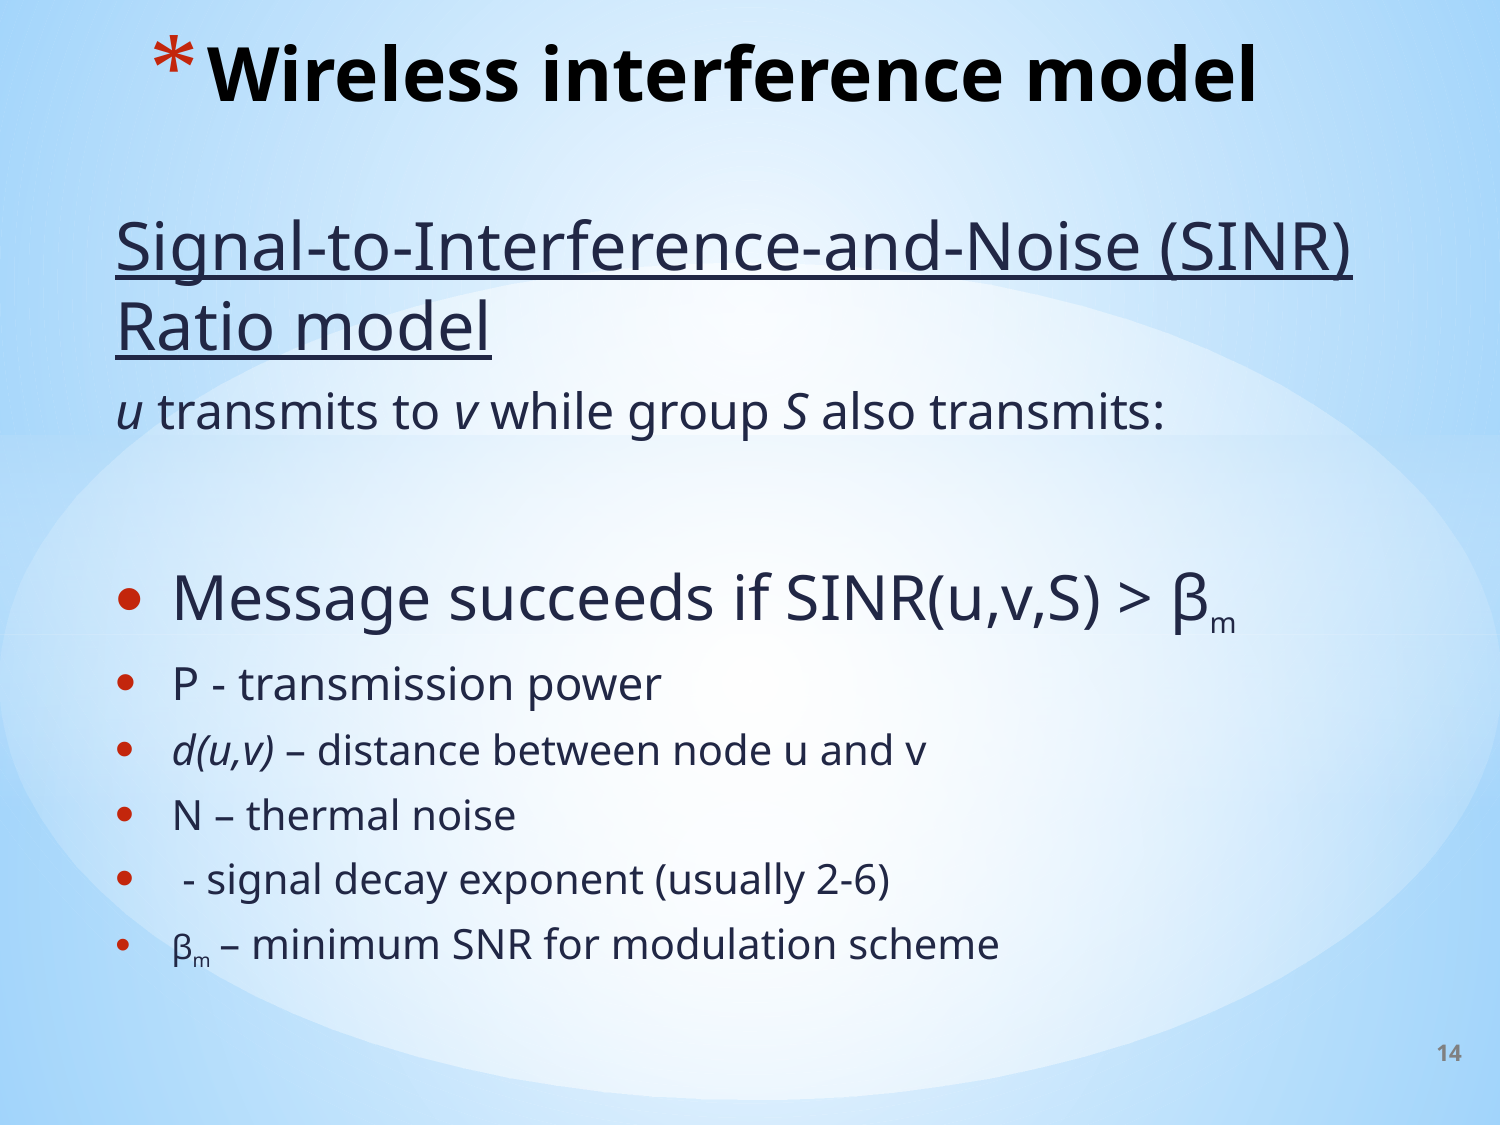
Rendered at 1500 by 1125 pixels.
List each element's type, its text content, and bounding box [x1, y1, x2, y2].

text_box 14 [927, 1023, 1478, 1083]
footer [75, 1012, 625, 1073]
title Wireless interference model [135, 19, 1376, 185]
